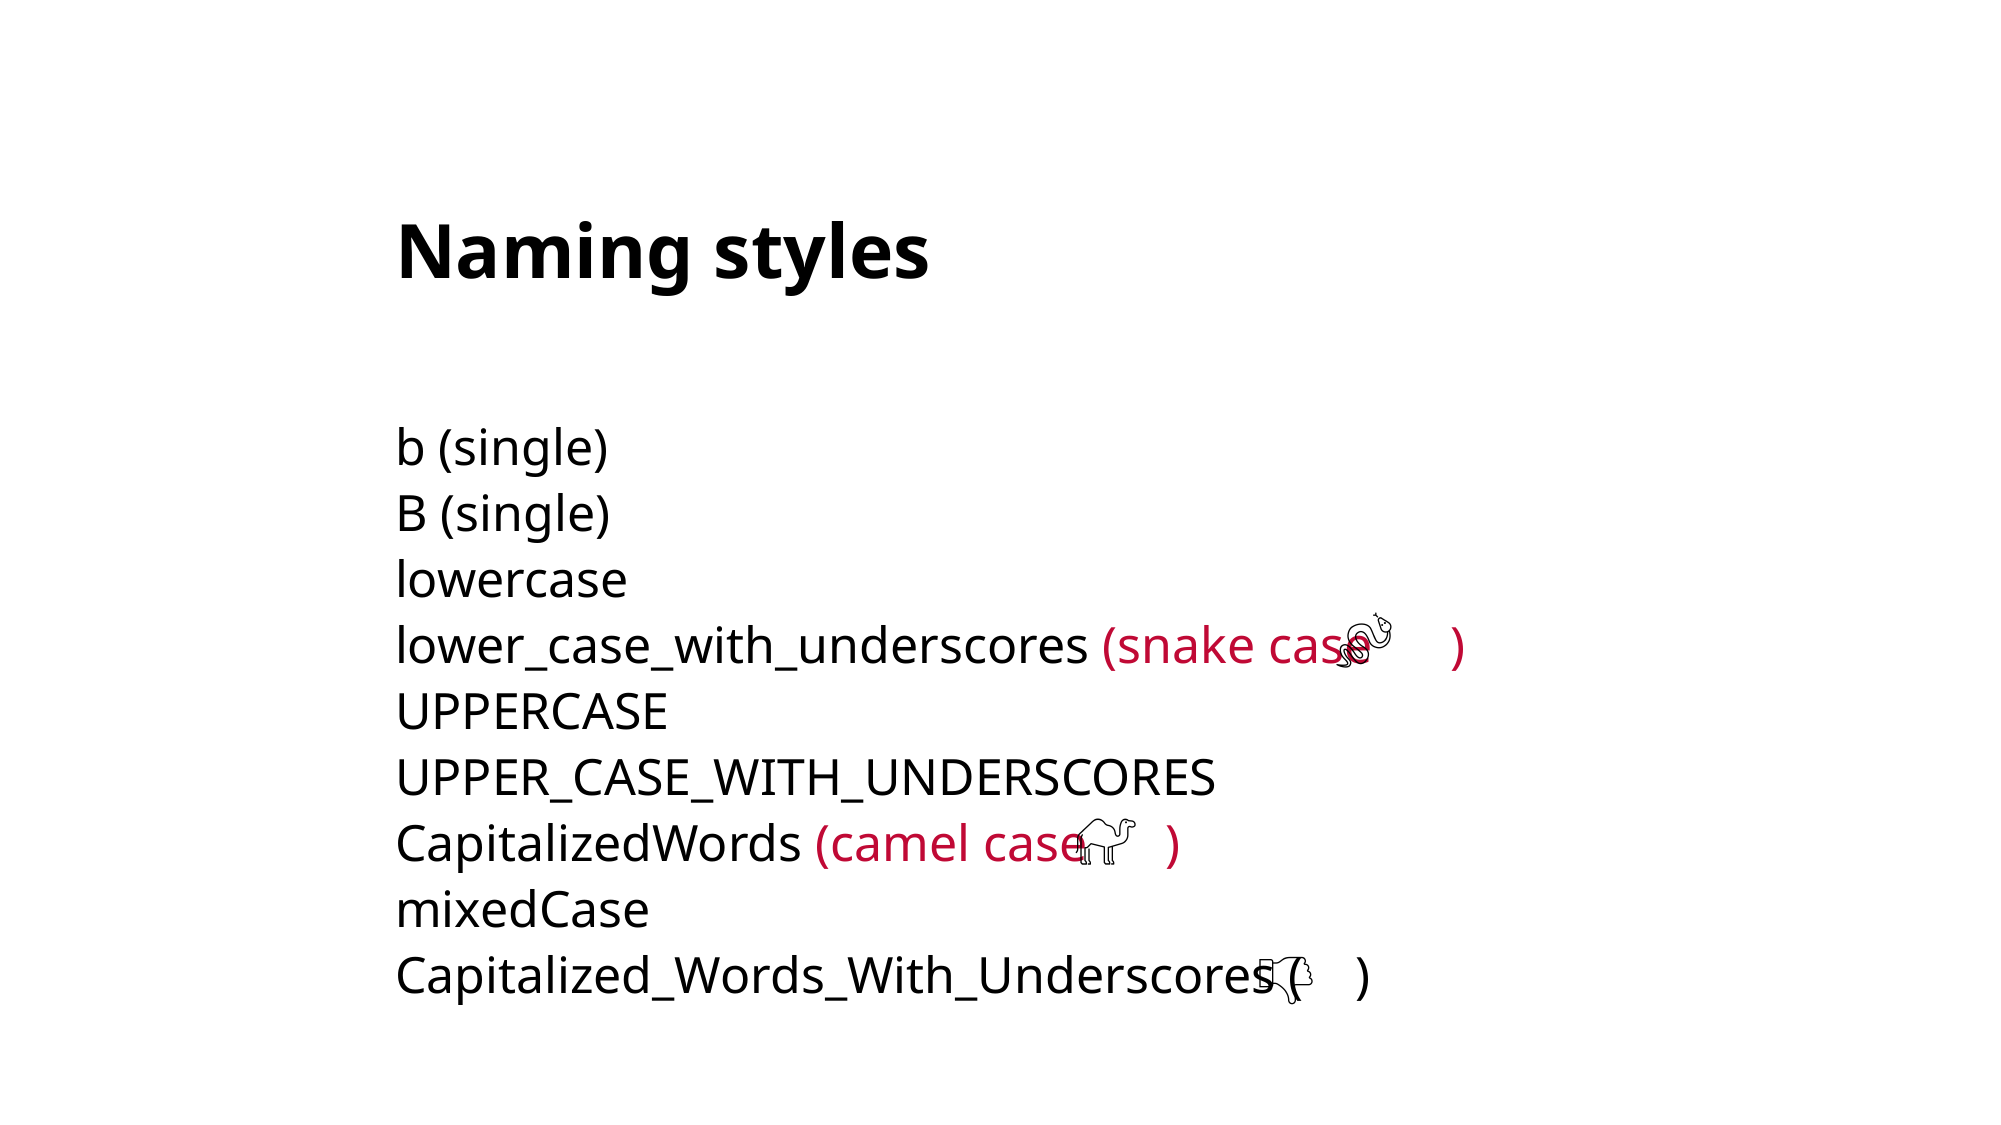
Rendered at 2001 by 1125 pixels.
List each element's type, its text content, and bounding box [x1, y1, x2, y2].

picture [1072, 809, 1138, 875]
picture [1253, 947, 1319, 1013]
picture [1331, 607, 1397, 672]
title Naming styles [380, 196, 1620, 401]
list b (single) B (single) lowercase lower_case_with_underscores (snake case ) UPPERCASE UPPER_CASE_WITH_UNDERSCORES CapitalizedWords (camel case ) mixedCase Capitalized_Words_With_Underscores ( ) [380, 401, 1844, 967]
